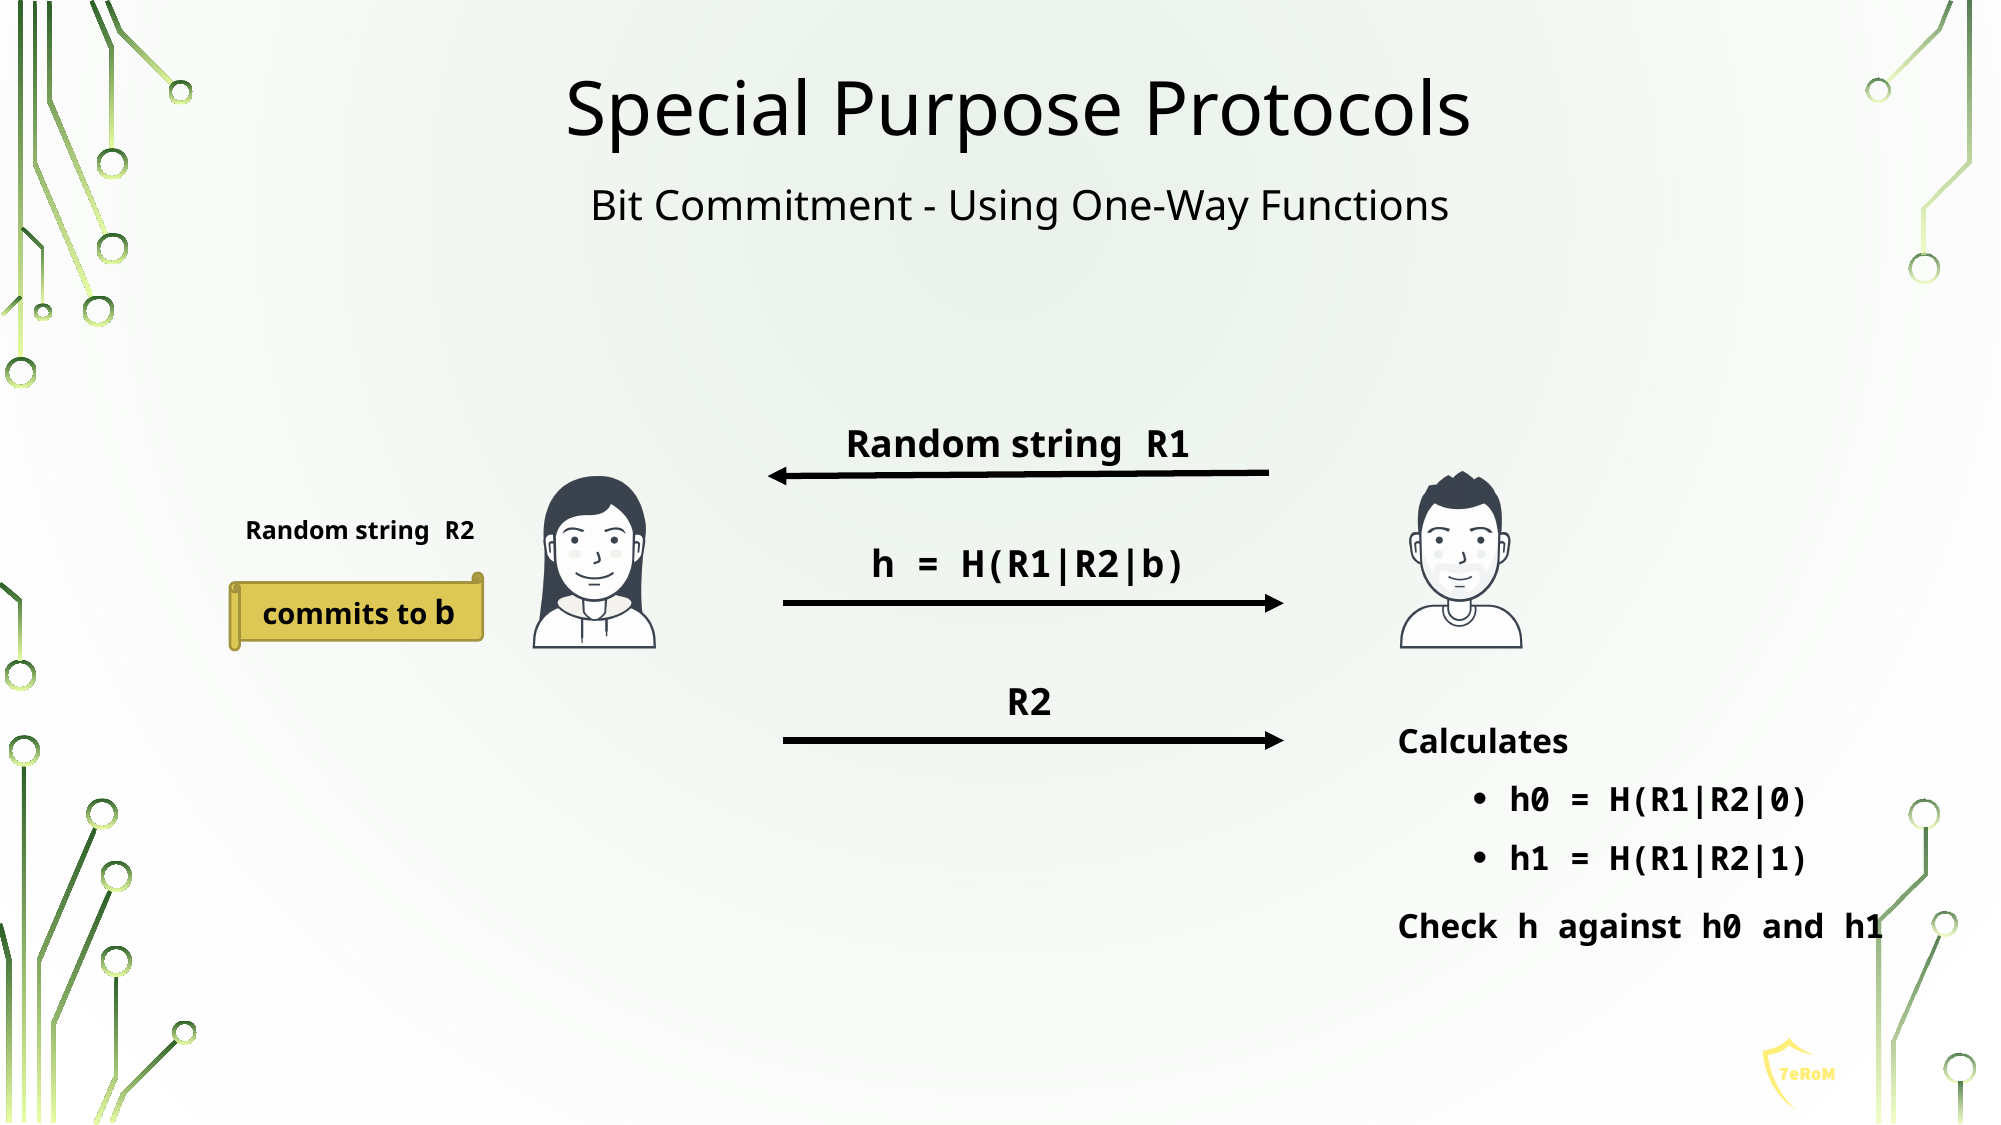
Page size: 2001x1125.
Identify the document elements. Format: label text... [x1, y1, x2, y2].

text_box Random string R1 [691, 412, 1345, 486]
text_box Random string R2 [180, 507, 486, 581]
text_box commits to b [228, 581, 485, 652]
text_box Calculates h0 = H(R1|R2|0) h1 = H(R1|R2|1) Check h against h0 and h1 [1382, 704, 1964, 963]
text_box R2 [702, 670, 1356, 737]
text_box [767, 472, 1269, 477]
picture [1351, 437, 1566, 651]
text_box Special Purpose Protocols [207, 41, 1833, 161]
text_box h = H(R1|R2|b) [702, 532, 1351, 600]
text_box Bit Commitment - Using One-Way Functions [207, 161, 1833, 253]
picture [486, 437, 700, 651]
picture [1748, 1025, 1849, 1125]
